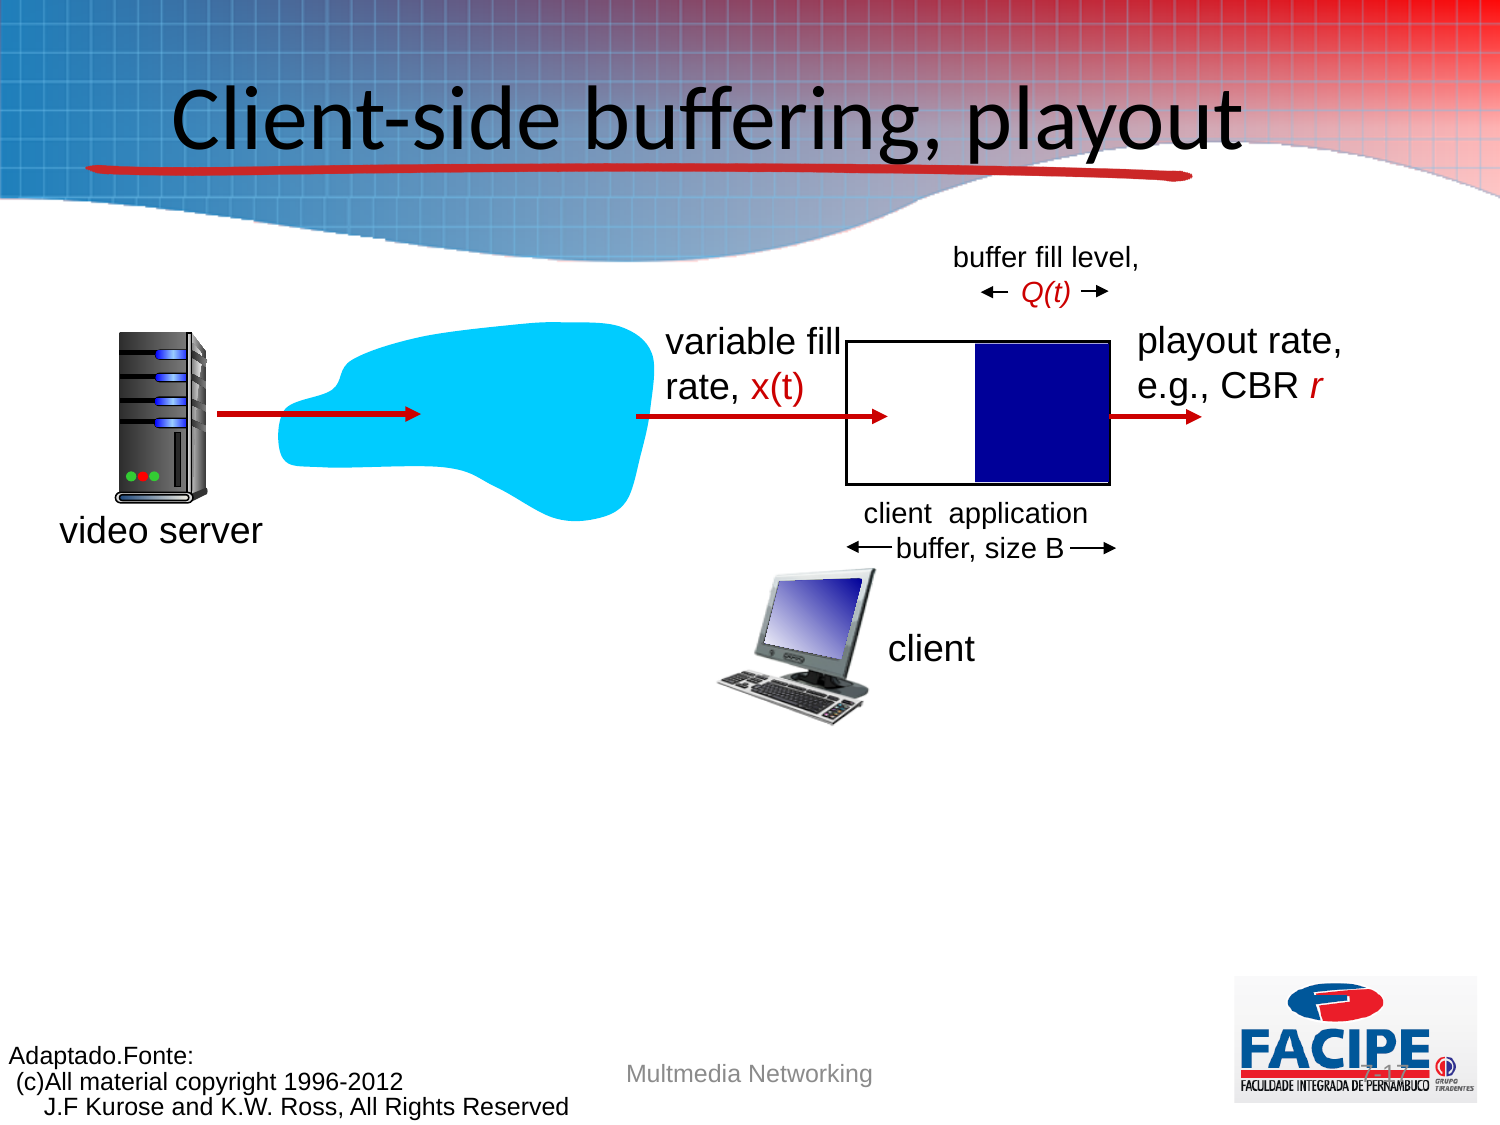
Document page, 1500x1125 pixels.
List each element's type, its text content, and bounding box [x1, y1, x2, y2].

text_box buffer fill level, Q(t) [929, 231, 1164, 316]
picture [0, 0, 1500, 270]
slide_number 7-17 [1074, 1042, 1425, 1103]
text_box client [885, 616, 991, 677]
text_box video server [44, 499, 279, 559]
picture [1234, 976, 1478, 1103]
text_box playout rate, e.g., CBR r [1122, 308, 1358, 414]
footer Multmedia Networking [592, 1042, 988, 1103]
text_box Adaptado.Fonte: (c)All material copyright 1996-2012 J.F Kurose and K.W. Ross, All Rights Reserved [0, 1037, 592, 1125]
text_box [846, 341, 1110, 485]
text_box client application buffer, size B [844, 486, 1117, 572]
text_box [975, 343, 1109, 483]
text_box variable fill rate, x(t) [650, 309, 868, 415]
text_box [678, 561, 881, 738]
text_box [115, 332, 208, 504]
text_box [278, 322, 650, 522]
title Client-side buffering, playout [70, 18, 1347, 207]
